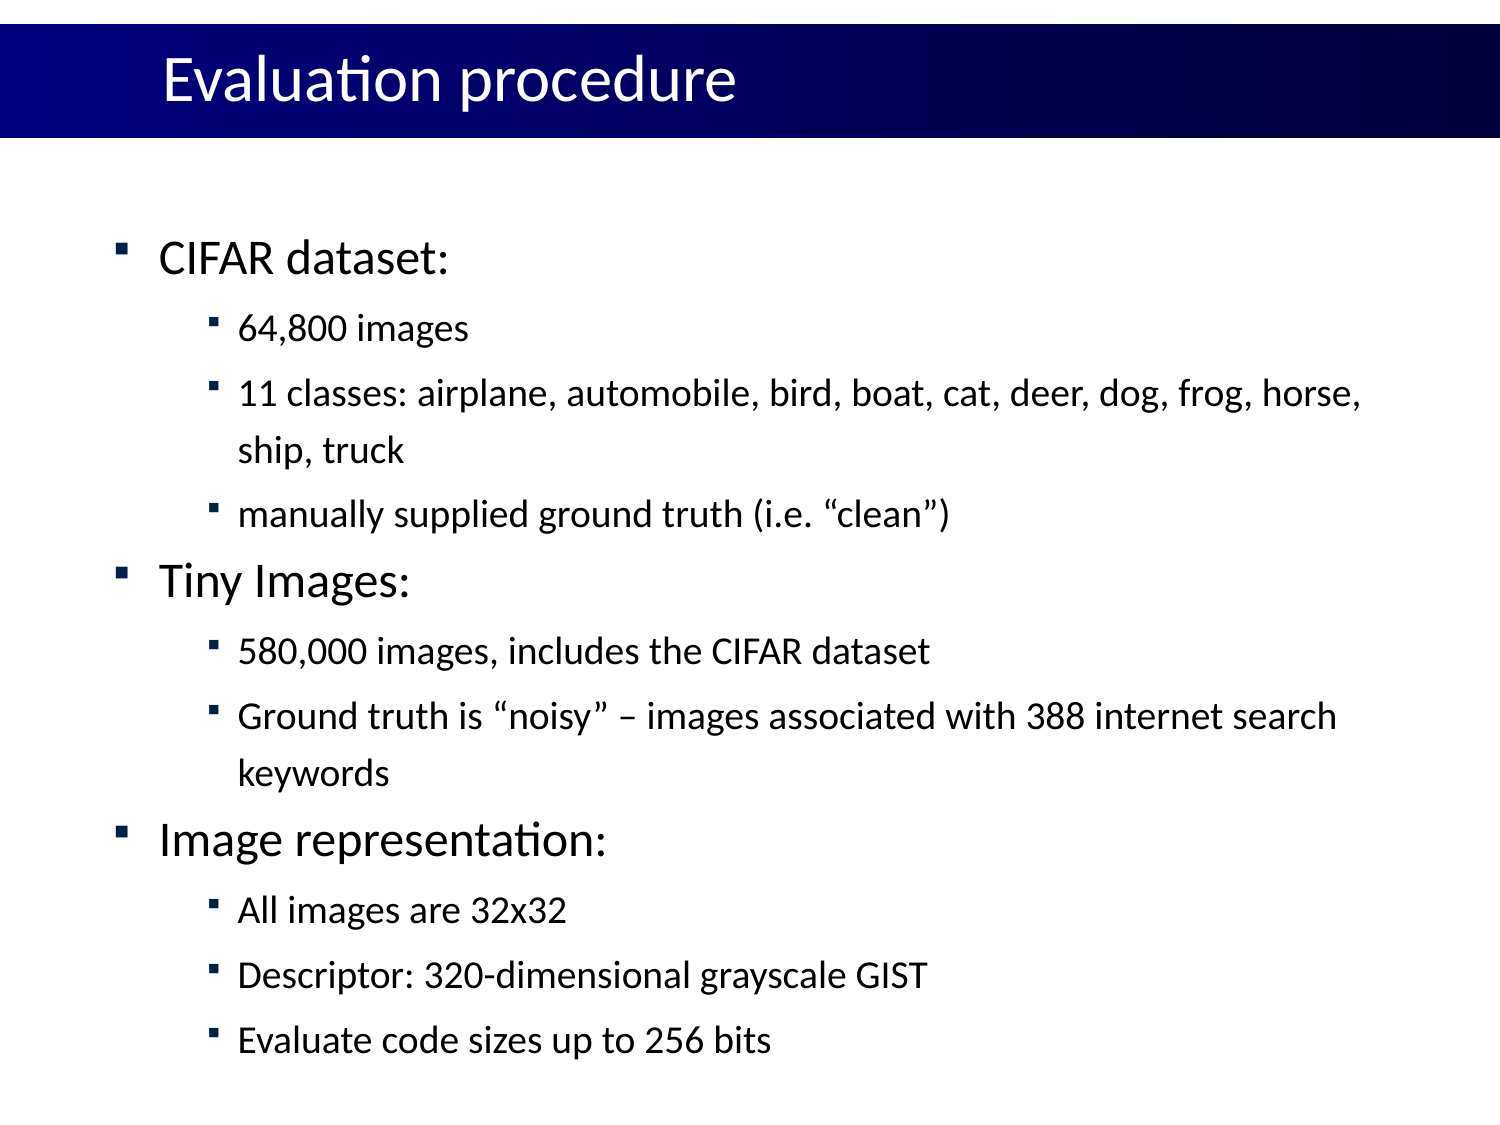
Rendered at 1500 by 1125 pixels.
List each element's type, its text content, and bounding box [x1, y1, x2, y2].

list CIFAR dataset: 64,800 images 11 classes: airplane, automobile, bird, boat, cat, deer, dog, frog, horse, ship, truck manually supplied ground truth (i.e. “clean”) Tiny Images: 580,000 images, includes the CIFAR dataset Ground truth is “noisy” – images associated with 388 internet search keywords Image representation: All images are 32x32 Descriptor: 320-dimensional grayscale GIST Evaluate code sizes up to 256 bits [112, 212, 1388, 924]
title Evaluation procedure [162, 37, 1388, 129]
